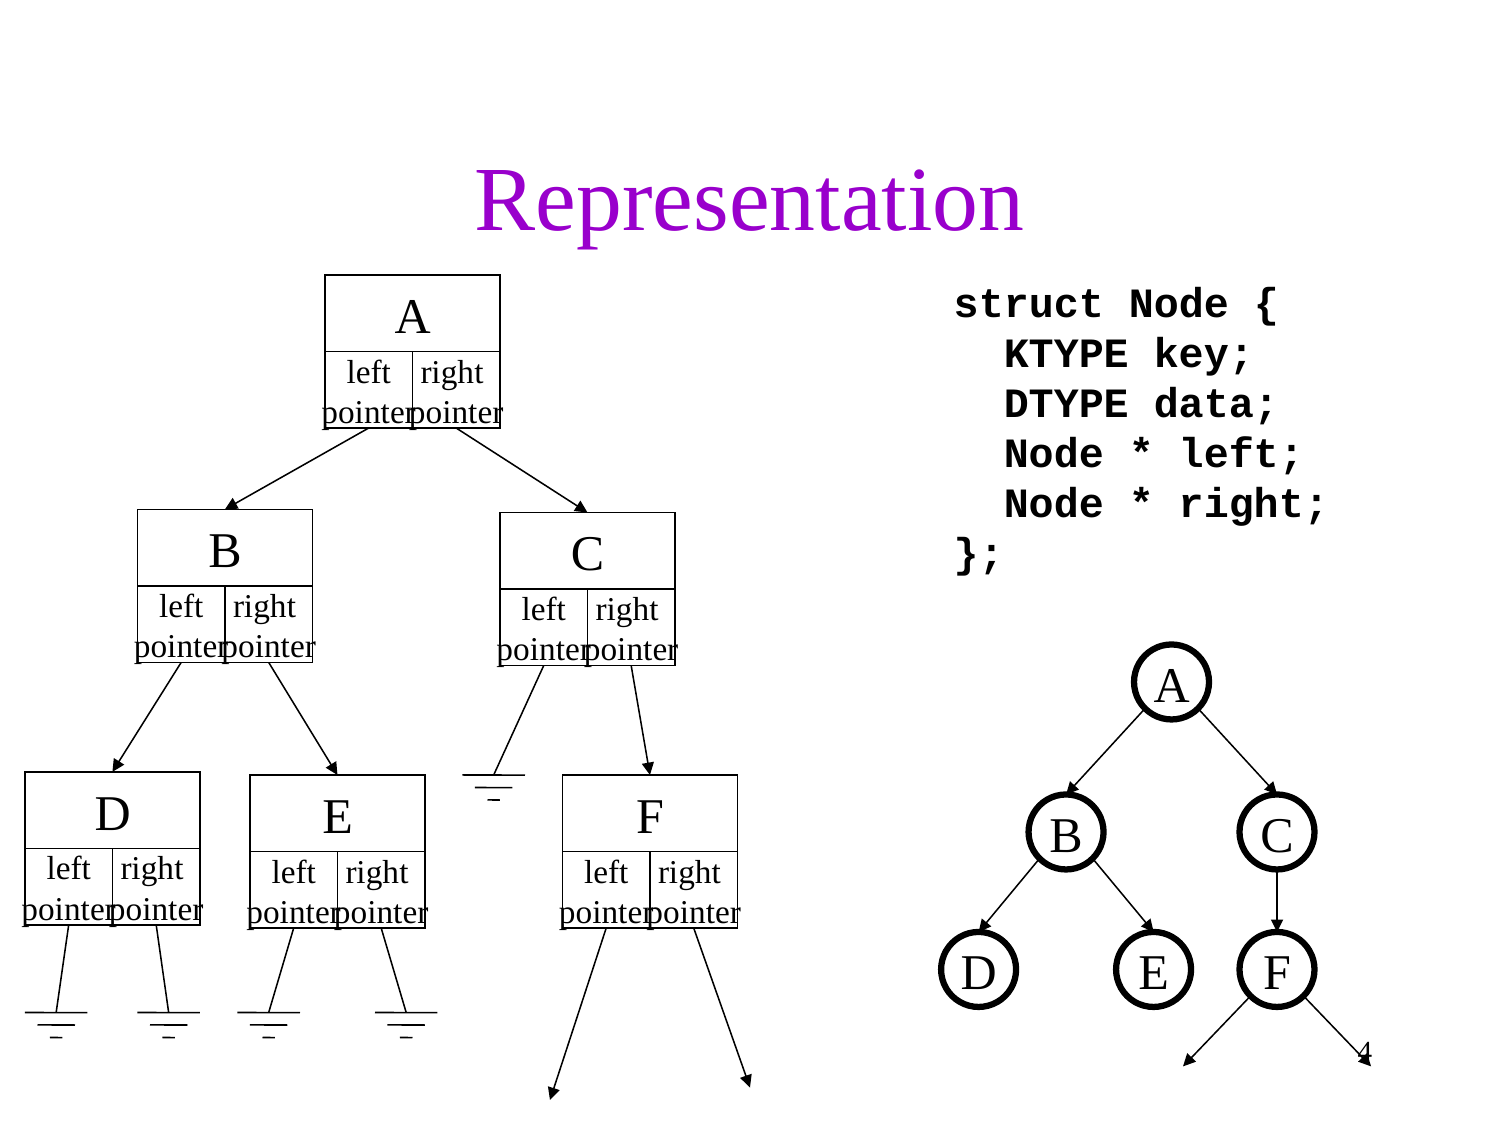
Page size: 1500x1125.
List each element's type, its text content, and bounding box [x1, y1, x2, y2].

slide_number 4 [1074, 1024, 1388, 1101]
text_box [499, 512, 676, 666]
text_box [1092, 861, 1154, 930]
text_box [55, 924, 69, 1010]
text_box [1182, 998, 1251, 1067]
text_box B [1028, 794, 1104, 870]
text_box F [1239, 932, 1315, 1007]
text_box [137, 509, 313, 663]
text_box D [941, 932, 1017, 1007]
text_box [237, 1012, 301, 1038]
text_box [268, 927, 294, 1013]
text_box A [1134, 644, 1210, 720]
text_box C [1239, 794, 1315, 870]
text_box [493, 665, 544, 776]
text_box struct Node { KTYPE key; DTYPE data; Node * left; Node * right; }; [938, 267, 1344, 583]
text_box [268, 662, 338, 776]
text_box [324, 274, 501, 429]
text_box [1197, 711, 1278, 792]
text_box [374, 1012, 438, 1038]
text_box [1065, 711, 1146, 792]
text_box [249, 774, 426, 929]
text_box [462, 774, 526, 801]
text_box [155, 924, 169, 1013]
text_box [562, 774, 738, 929]
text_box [693, 927, 751, 1088]
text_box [137, 1012, 201, 1038]
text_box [978, 861, 1040, 930]
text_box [630, 665, 651, 776]
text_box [112, 662, 182, 772]
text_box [24, 1012, 88, 1038]
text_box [224, 427, 369, 510]
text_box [549, 927, 607, 1101]
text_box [24, 771, 201, 926]
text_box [380, 927, 407, 1013]
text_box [1303, 998, 1372, 1067]
title Representation [112, 99, 1388, 288]
text_box E [1116, 932, 1192, 1007]
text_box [455, 427, 588, 513]
